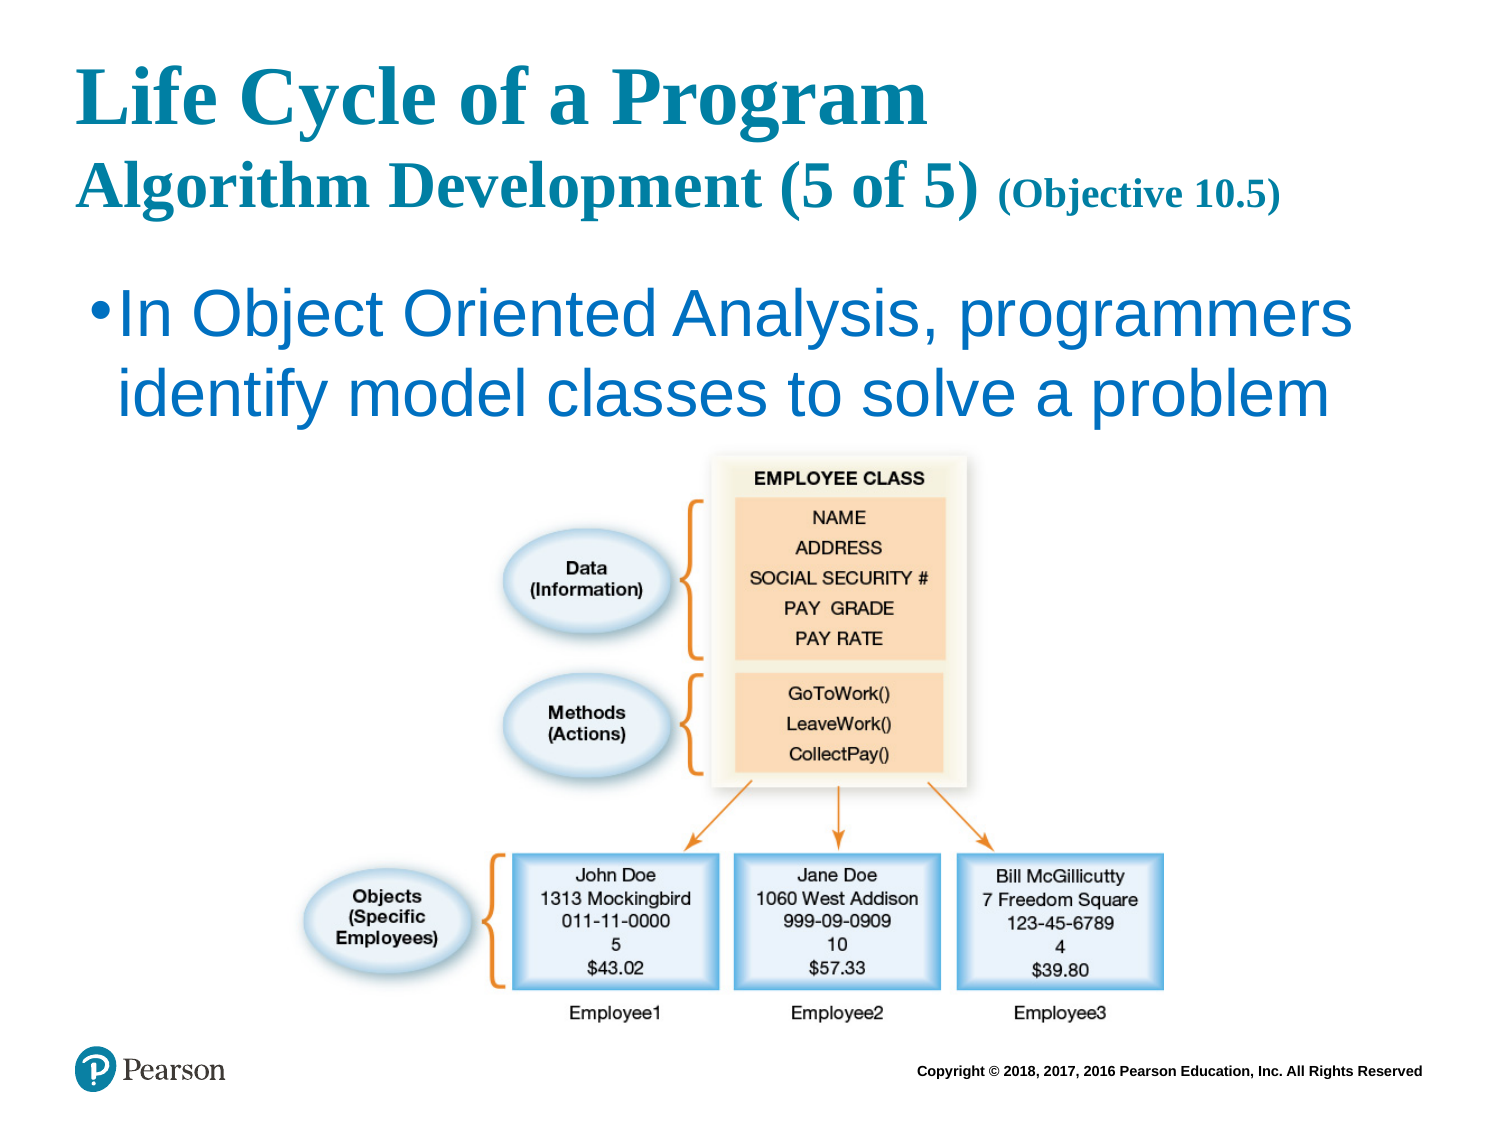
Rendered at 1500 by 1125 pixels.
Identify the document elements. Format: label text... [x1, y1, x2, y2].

text_box In Object Oriented Analysis, programmers identify model classes to solve a problem [74, 262, 1500, 438]
title Life Cycle of a Program Algorithm Development (5 of 5) (Objective 10.5) [75, 0, 1500, 262]
picture [287, 438, 1164, 1026]
